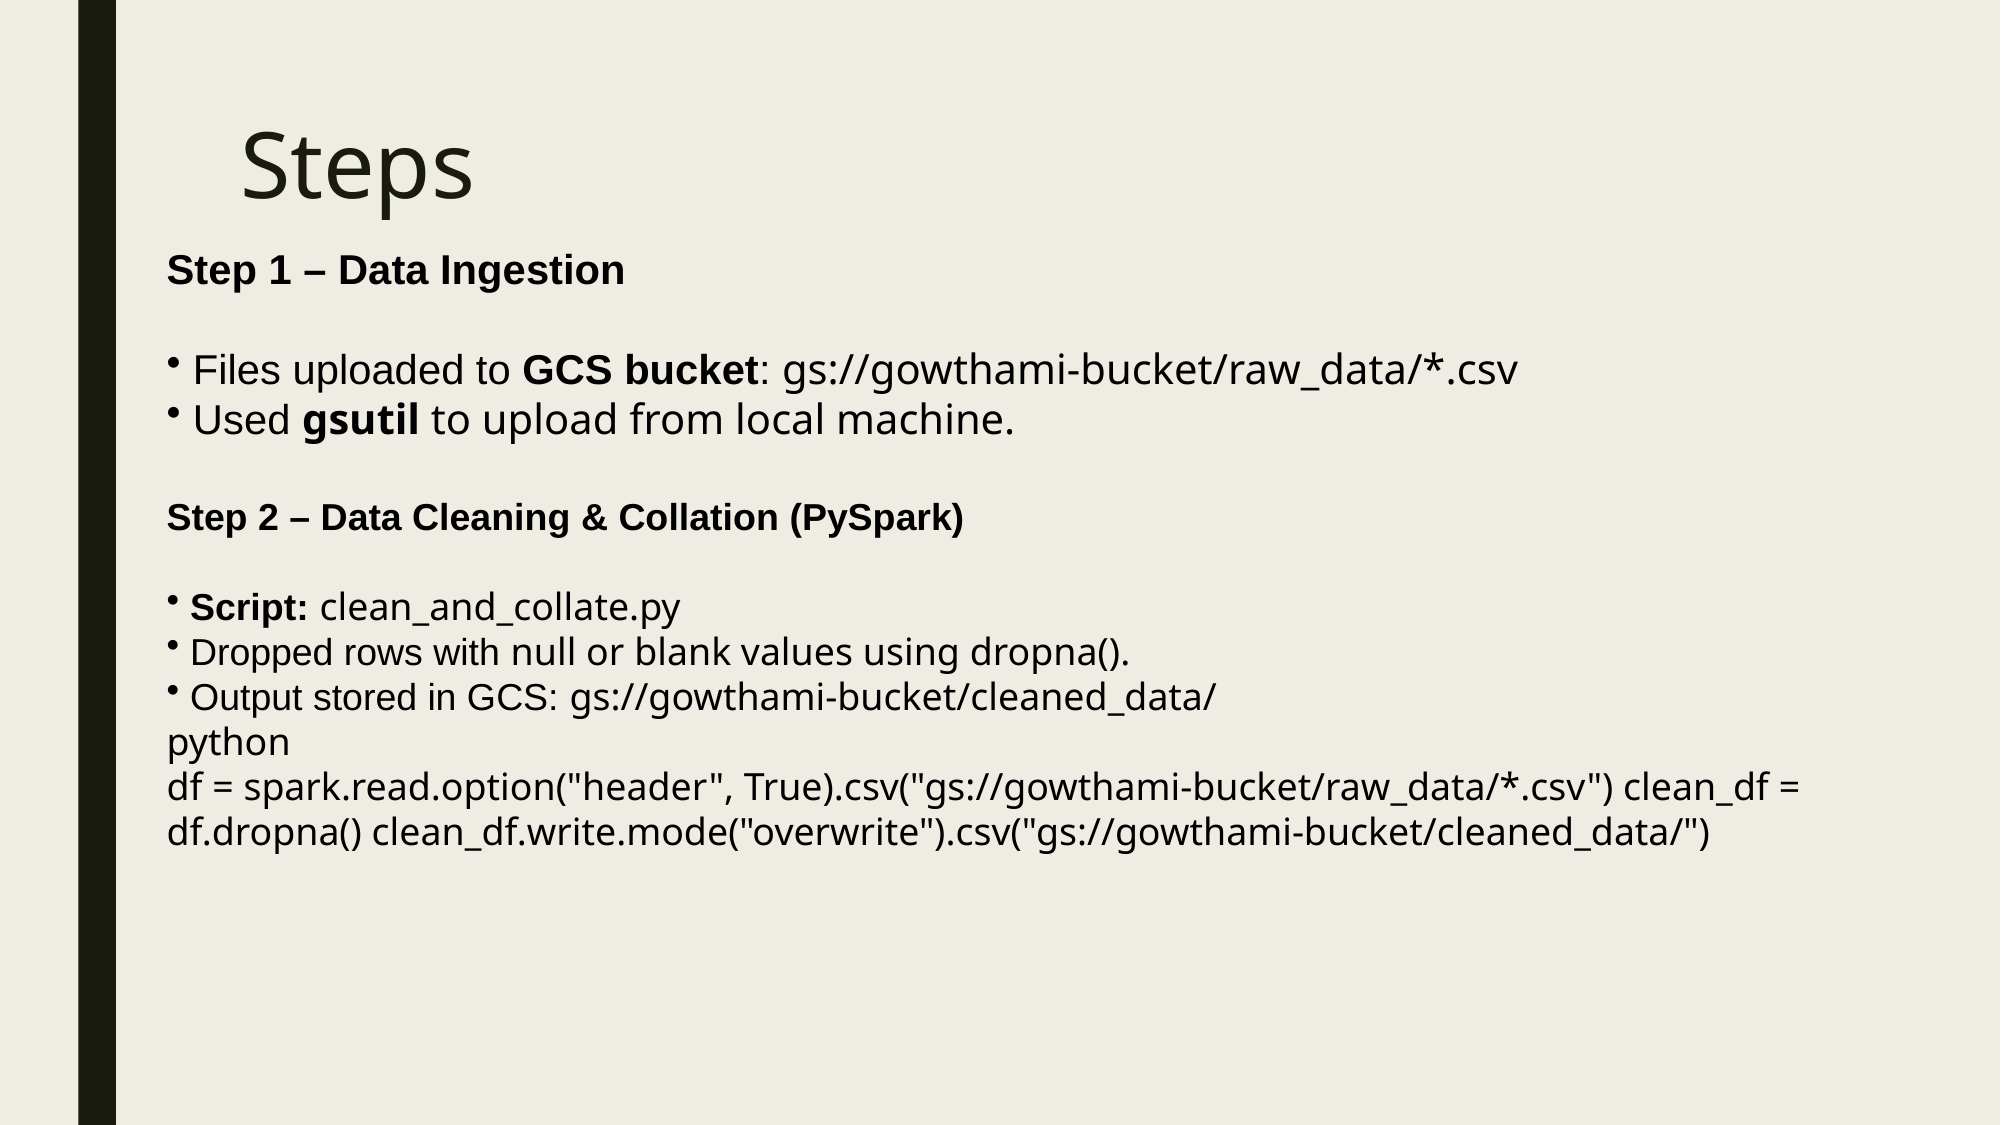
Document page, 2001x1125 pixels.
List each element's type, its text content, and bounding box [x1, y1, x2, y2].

list Step 1 – Data Ingestion Files uploaded to GCS bucket: gs://gowthami-bucket/raw_data/*.csv Used gsutil to upload from local machine. Step 2 – Data Cleaning & Collation (PySpark) Script: clean_and_collate.py Dropped rows with null or blank values using dropna(). Output stored in GCS: gs://gowthami-bucket/cleaned_data/ python df = spark.read.option("header", True).csv("gs://gowthami-bucket/raw_data/*.csv") clean_df = df.dropna() clean_df.write.mode("overwrite").csv("gs://gowthami-bucket/cleaned_data/") [151, 234, 1938, 951]
title Steps [225, 112, 1800, 234]
